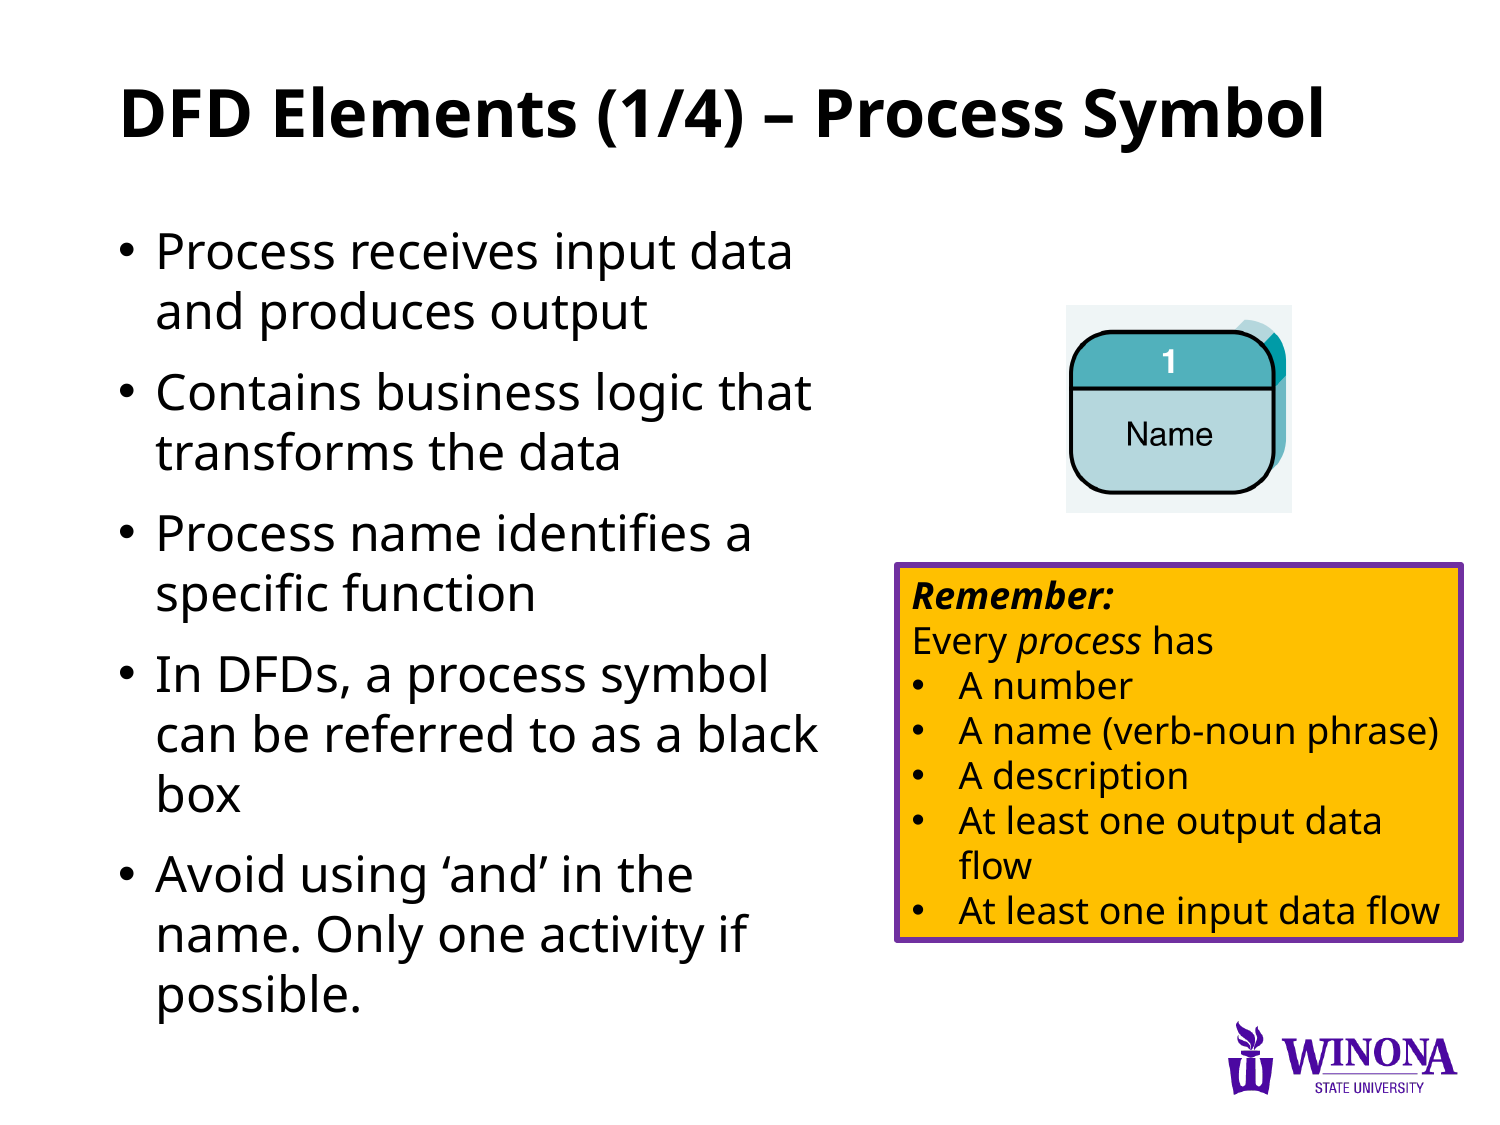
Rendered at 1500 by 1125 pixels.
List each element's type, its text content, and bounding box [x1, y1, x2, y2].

picture [1065, 305, 1292, 513]
list Process receives input data and produces output Contains business logic that transforms the data Process name identifies a specific function In DFDs, a process symbol can be referred to as a black box Avoid using ‘and’ in the name. Only one activity if possible. [103, 212, 844, 1014]
picture [1208, 1001, 1476, 1112]
text_box Remember: Every process has A number A name (verb-noun phrase) A description At least one output data flow At least one input data flow [896, 564, 1461, 940]
title DFD Elements (1/4) – Process Symbol [103, 59, 1397, 172]
